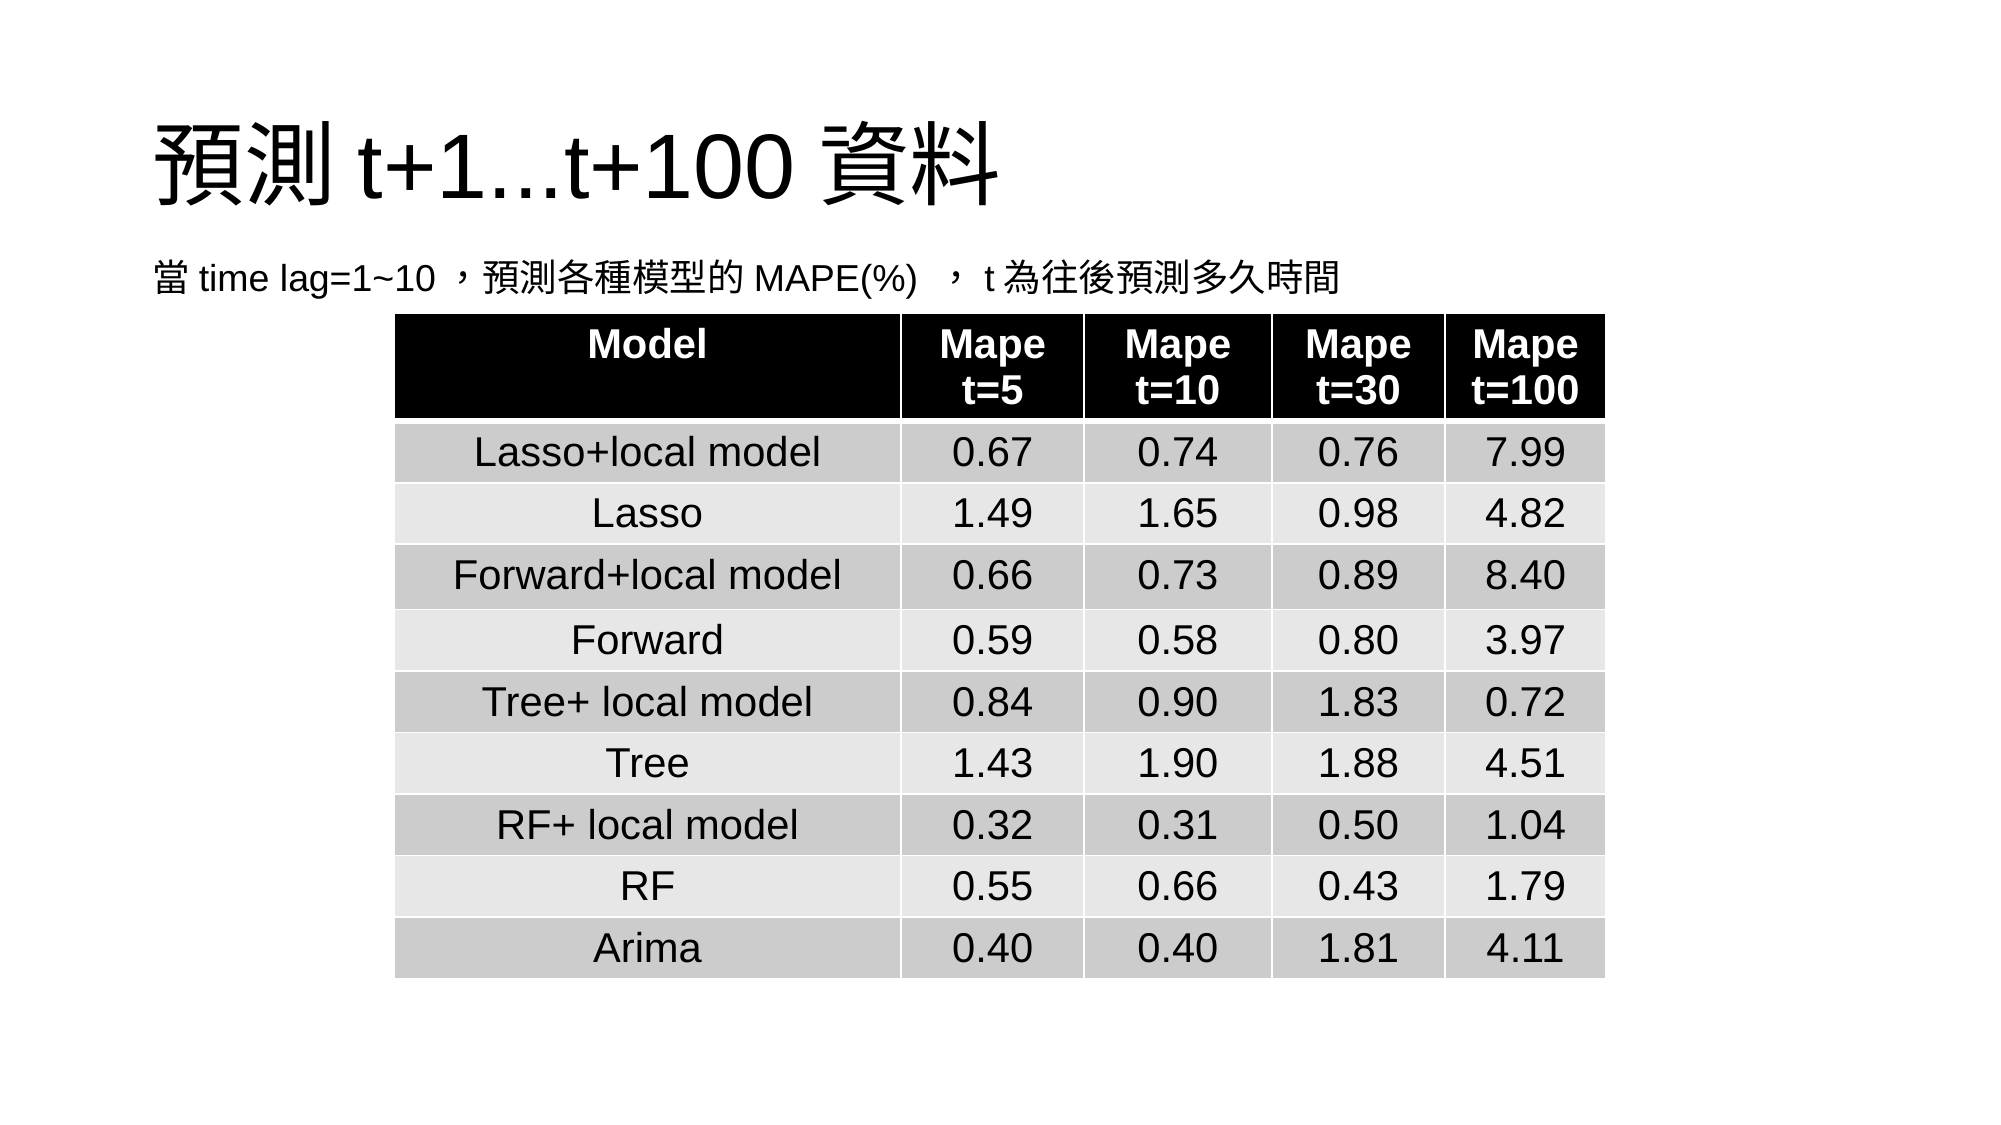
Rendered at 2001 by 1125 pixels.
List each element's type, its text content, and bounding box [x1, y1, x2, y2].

table_cell 1.88 [1273, 733, 1444, 793]
table_header Mape t=30 [1273, 314, 1444, 418]
table_header Mape t=10 [1085, 314, 1271, 418]
table_header Model [395, 314, 900, 418]
table_cell 0.84 [902, 672, 1083, 732]
table_cell 1.04 [1446, 795, 1605, 855]
table_cell 0.67 [902, 424, 1083, 482]
table_cell 0.73 [1085, 545, 1271, 609]
table_cell 0.89 [1273, 545, 1444, 609]
table_cell 0.50 [1273, 795, 1444, 855]
text_box 當time lag=1~10，預測各種模型的MAPE(%) ，t為往後預測多久時間 [137, 246, 1380, 307]
table_cell 0.66 [1085, 856, 1271, 916]
table_cell 0.66 [902, 545, 1083, 609]
table_cell 1.79 [1446, 856, 1605, 916]
table_cell 0.31 [1085, 795, 1271, 855]
table_cell 0.90 [1085, 672, 1271, 732]
table_cell 8.40 [1446, 545, 1605, 609]
table_cell 0.76 [1273, 424, 1444, 482]
table_cell 0.43 [1273, 856, 1444, 916]
table_cell 1.83 [1273, 672, 1444, 732]
table_cell 0.74 [1085, 424, 1271, 482]
table_cell 4.82 [1446, 484, 1605, 543]
table_cell 4.11 [1446, 918, 1605, 978]
table_cell Lasso+local model [395, 424, 900, 482]
table_cell 0.80 [1273, 610, 1444, 670]
table_cell 0.59 [902, 610, 1083, 670]
title 預測t+1...t+100資料 [137, 59, 1863, 278]
table_cell 0.40 [902, 918, 1083, 978]
table_cell 1.49 [902, 484, 1083, 543]
table_cell 7.99 [1446, 424, 1605, 482]
table_header Mape t=5 [902, 314, 1083, 418]
table_cell 0.32 [902, 795, 1083, 855]
table_cell Forward [395, 610, 900, 670]
table_cell 3.97 [1446, 610, 1605, 670]
table_cell 1.65 [1085, 484, 1271, 543]
table_cell RF [395, 856, 900, 916]
table_cell 0.72 [1446, 672, 1605, 732]
table_cell RF+ local model [395, 795, 900, 855]
table_cell 1.43 [902, 733, 1083, 793]
table_cell 0.40 [1085, 918, 1271, 978]
table_cell Forward+local model [395, 545, 900, 609]
table_cell 0.58 [1085, 610, 1271, 670]
table_cell 0.98 [1273, 484, 1444, 543]
table_cell Lasso [395, 484, 900, 543]
table_cell 4.51 [1446, 733, 1605, 793]
table_header Mape t=100 [1446, 314, 1605, 418]
table_cell 0.55 [902, 856, 1083, 916]
table_cell Tree [395, 733, 900, 793]
table_cell 1.90 [1085, 733, 1271, 793]
table_cell Tree+ local model [395, 672, 900, 732]
table_cell 1.81 [1273, 918, 1444, 978]
table_cell Arima [395, 918, 900, 978]
